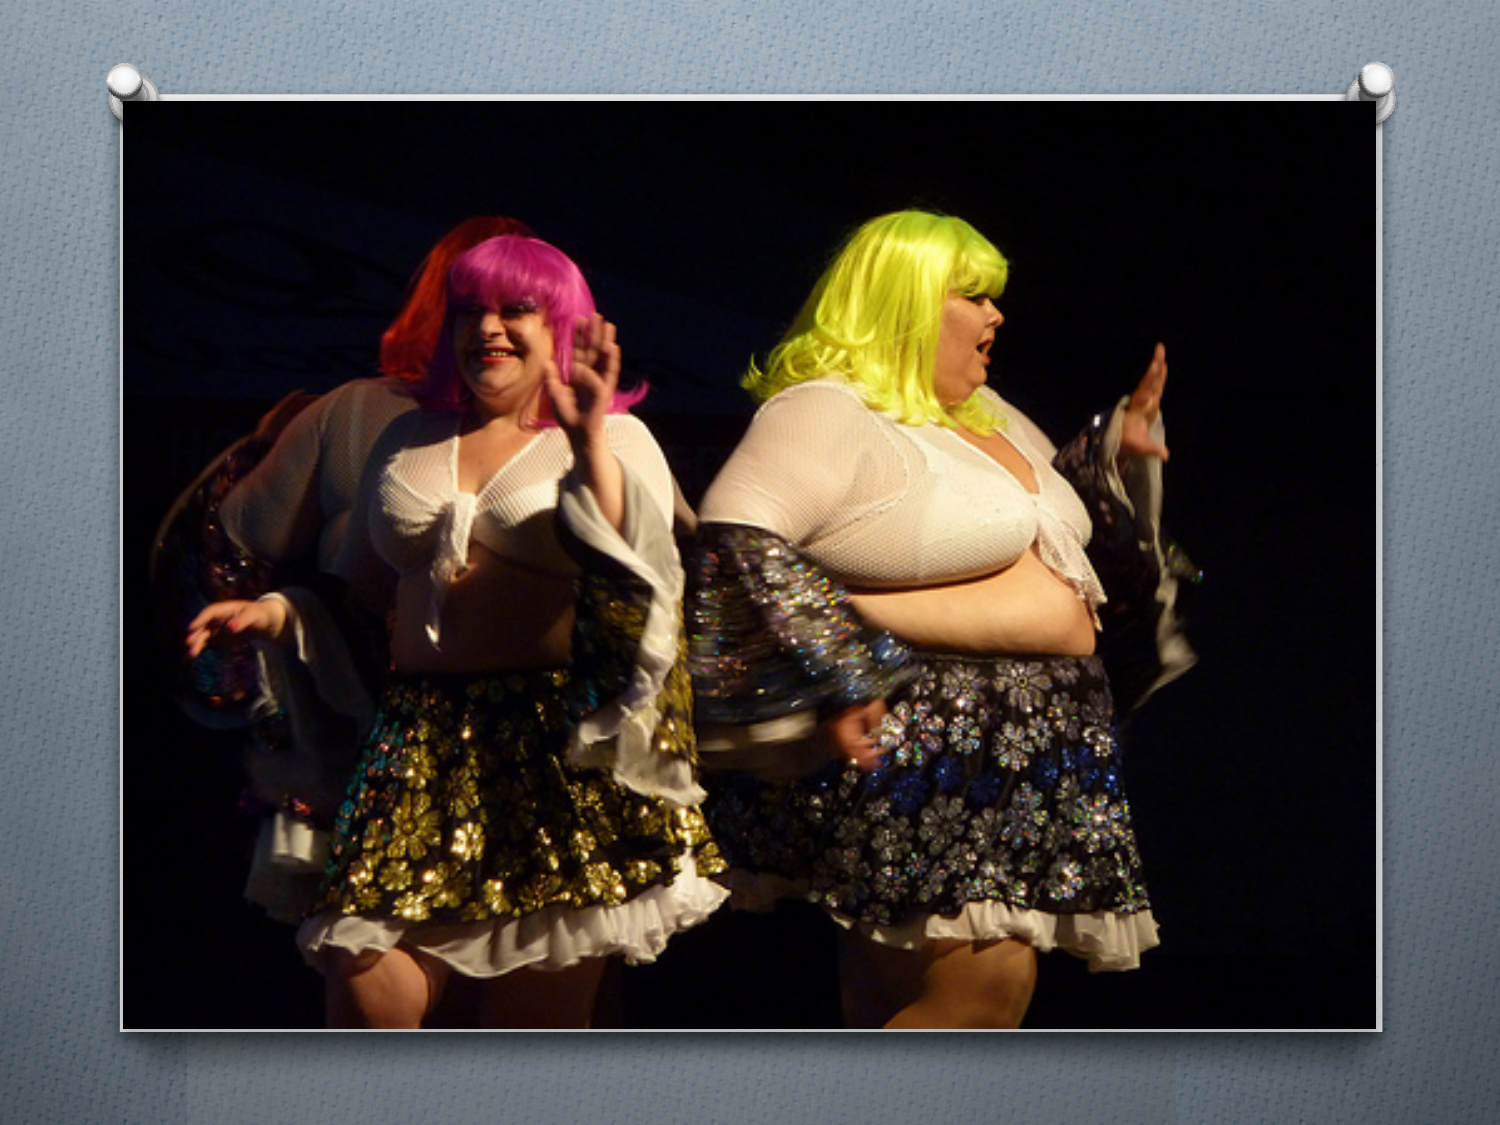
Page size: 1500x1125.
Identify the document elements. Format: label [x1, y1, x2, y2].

picture [75, 29, 1439, 1030]
